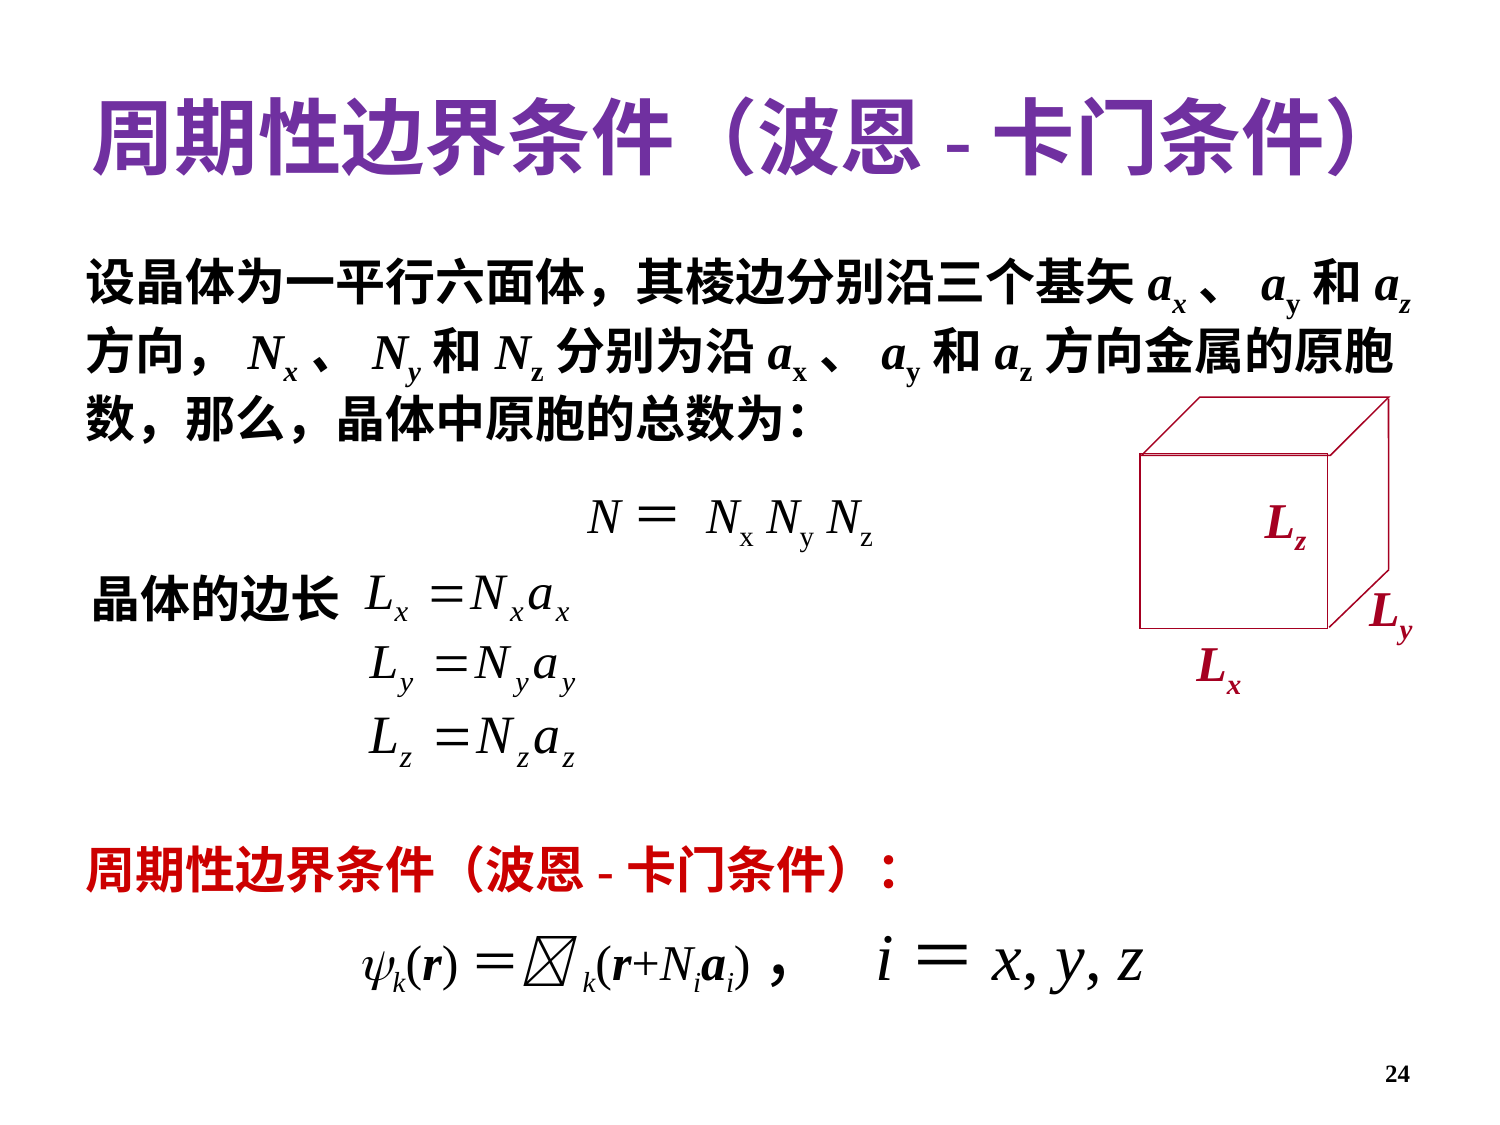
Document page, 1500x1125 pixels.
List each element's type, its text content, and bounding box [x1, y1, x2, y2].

text_box 周期性边界条件（波恩-卡门条件） [76, 78, 1423, 193]
slide_number 24 [1074, 1042, 1425, 1103]
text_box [359, 699, 585, 777]
text_box N＝ Nx Ny Nz [572, 449, 888, 560]
text_box k(r)＝k(r+Niai)， i＝x, y, z [131, 906, 1369, 1006]
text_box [1139, 396, 1459, 701]
text_box 设晶体为一平行六面体，其棱边分别沿三个基矢ax、ay和az 方向，Nx、Ny和Nz分别为沿ax、ay和az方向金属的原胞数，那么，晶体中原胞的总数为： [70, 243, 1430, 455]
text_box 晶体的边长 [75, 560, 351, 636]
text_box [359, 637, 585, 699]
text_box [355, 557, 581, 635]
text_box 周期性边界条件（波恩-卡门条件）： [70, 831, 1288, 987]
